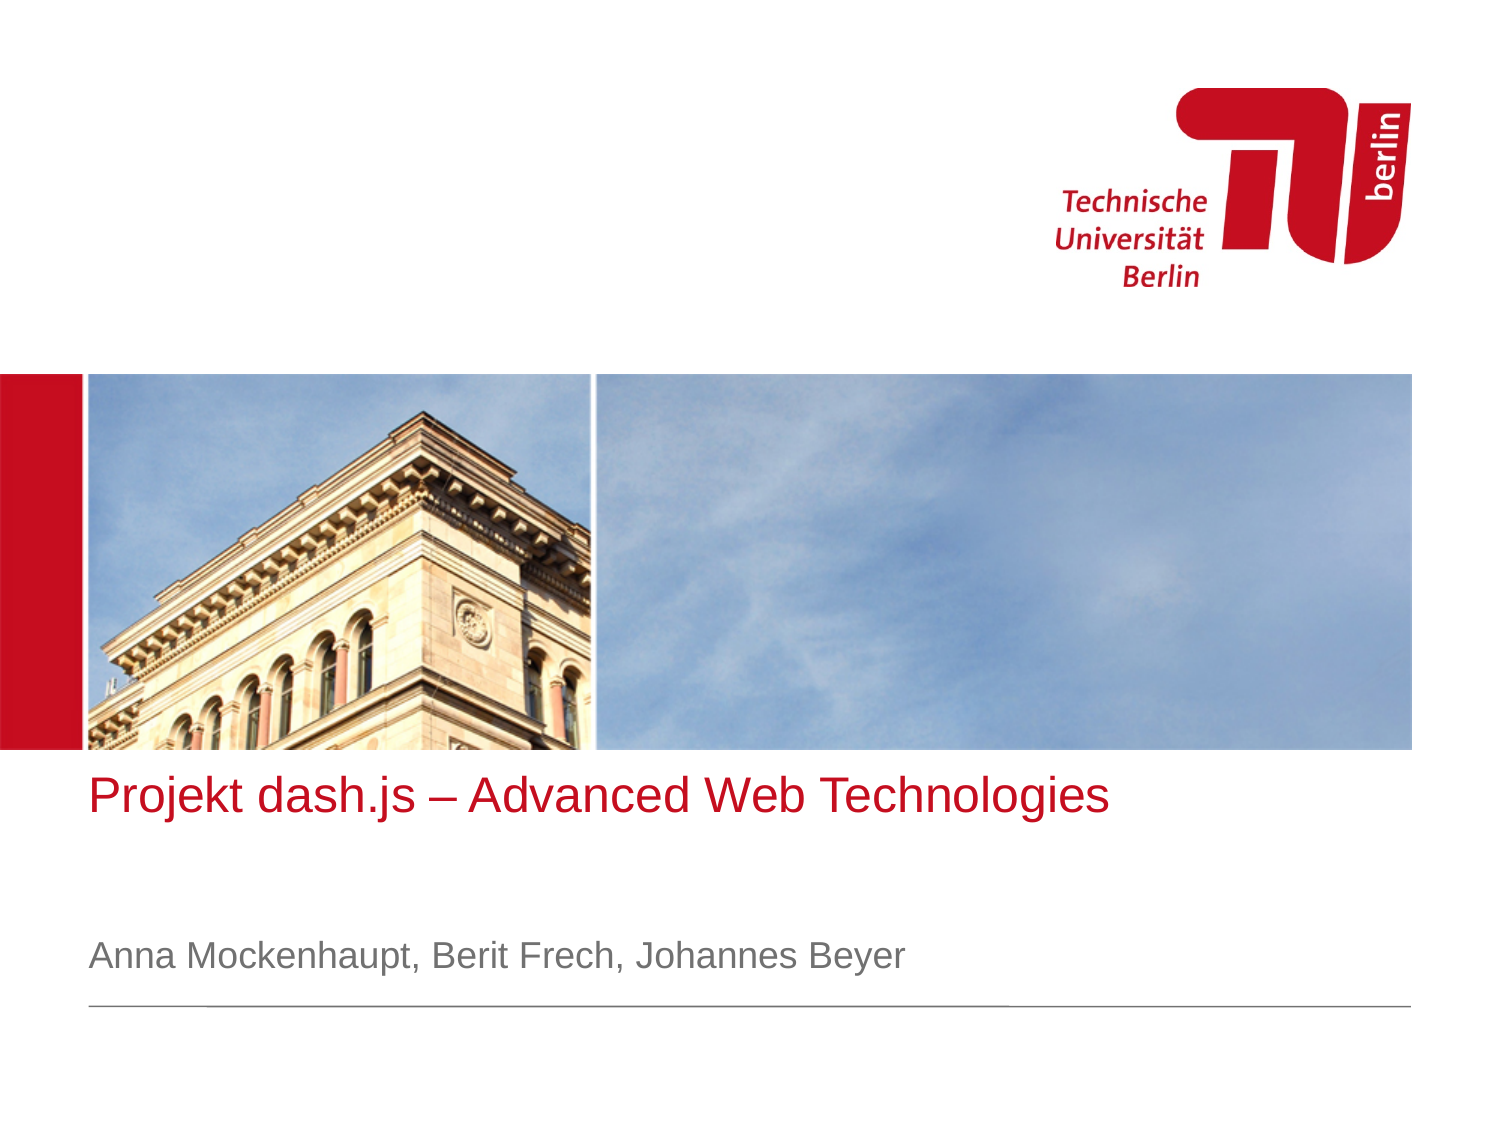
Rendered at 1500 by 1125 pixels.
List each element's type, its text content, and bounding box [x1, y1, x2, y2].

picture [1056, 88, 1411, 287]
picture [0, 374, 1412, 750]
subtitle Anna Mockenhaupt, Berit Frech, Johannes Beyer [88, 929, 1411, 976]
title Projekt dash.js – Advanced Web Technologies [88, 759, 1483, 823]
